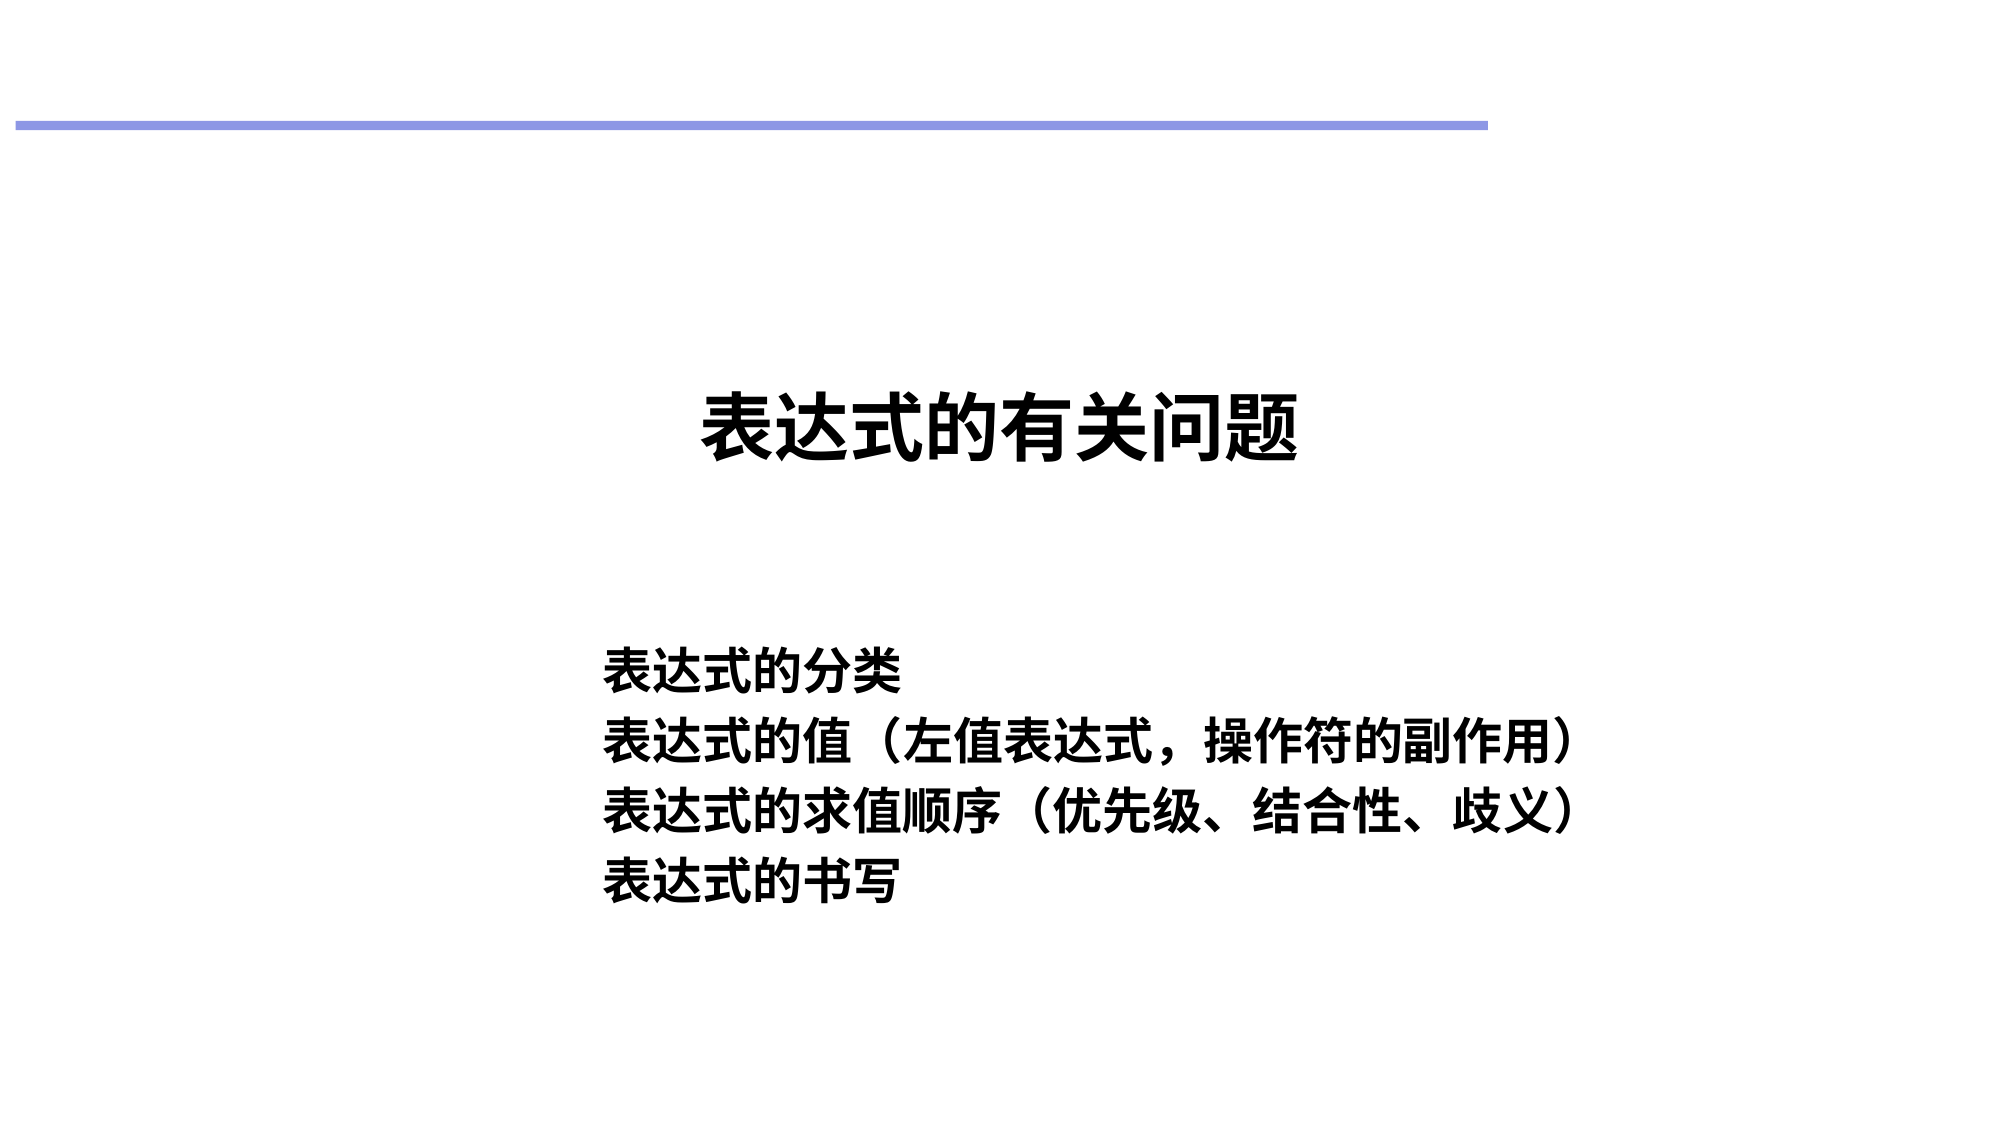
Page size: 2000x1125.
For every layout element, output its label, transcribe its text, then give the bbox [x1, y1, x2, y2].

subtitle 表达式的分类 表达式的值（左值表达式，操作符的副作用） 表达式的求值顺序（优先级、结合性、歧义） 表达式的书写 [299, 637, 1715, 925]
title 表达式的有关问题 [150, 349, 1850, 591]
